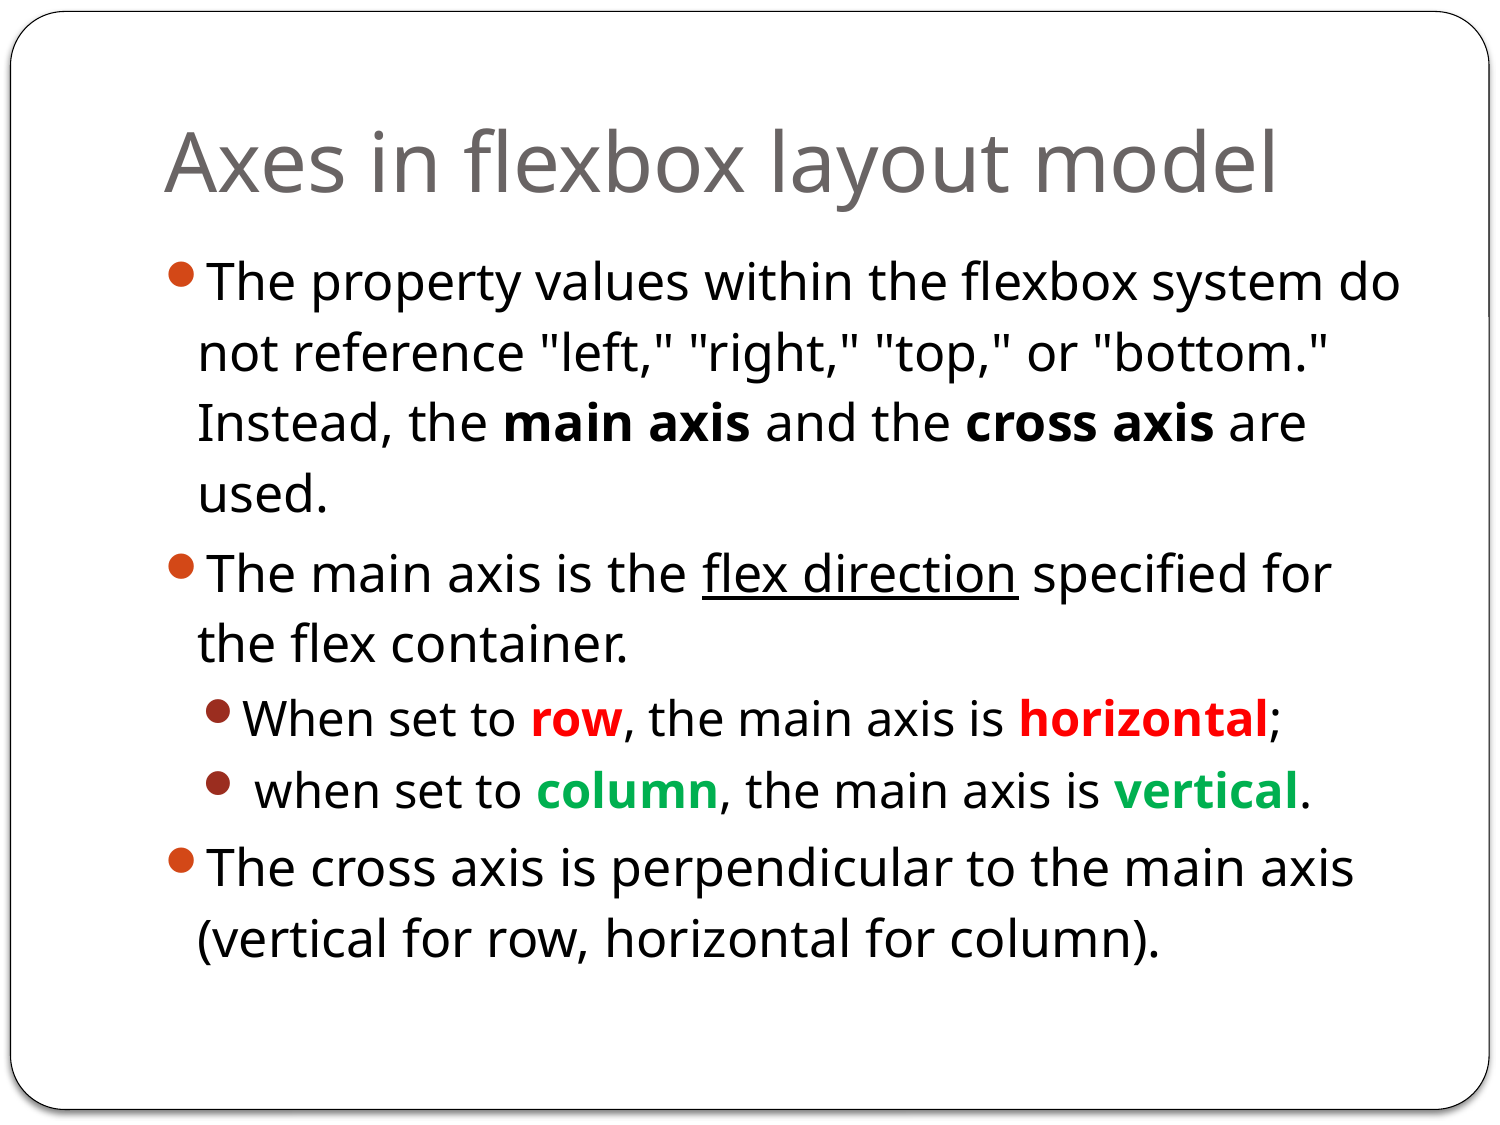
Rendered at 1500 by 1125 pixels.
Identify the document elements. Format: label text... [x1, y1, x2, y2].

title Axes in flexbox layout model [150, 45, 1425, 233]
list The property values within the flexbox system do not reference "left," "right," "top," or "bottom." Instead, the main axis and the cross axis are used. The main axis is the flex direction specified for the flex container. When set to row, the main axis is horizontal; when set to column, the main axis is vertical. The cross axis is perpendicular to the main axis (vertical for row, horizontal for column). [150, 237, 1425, 988]
